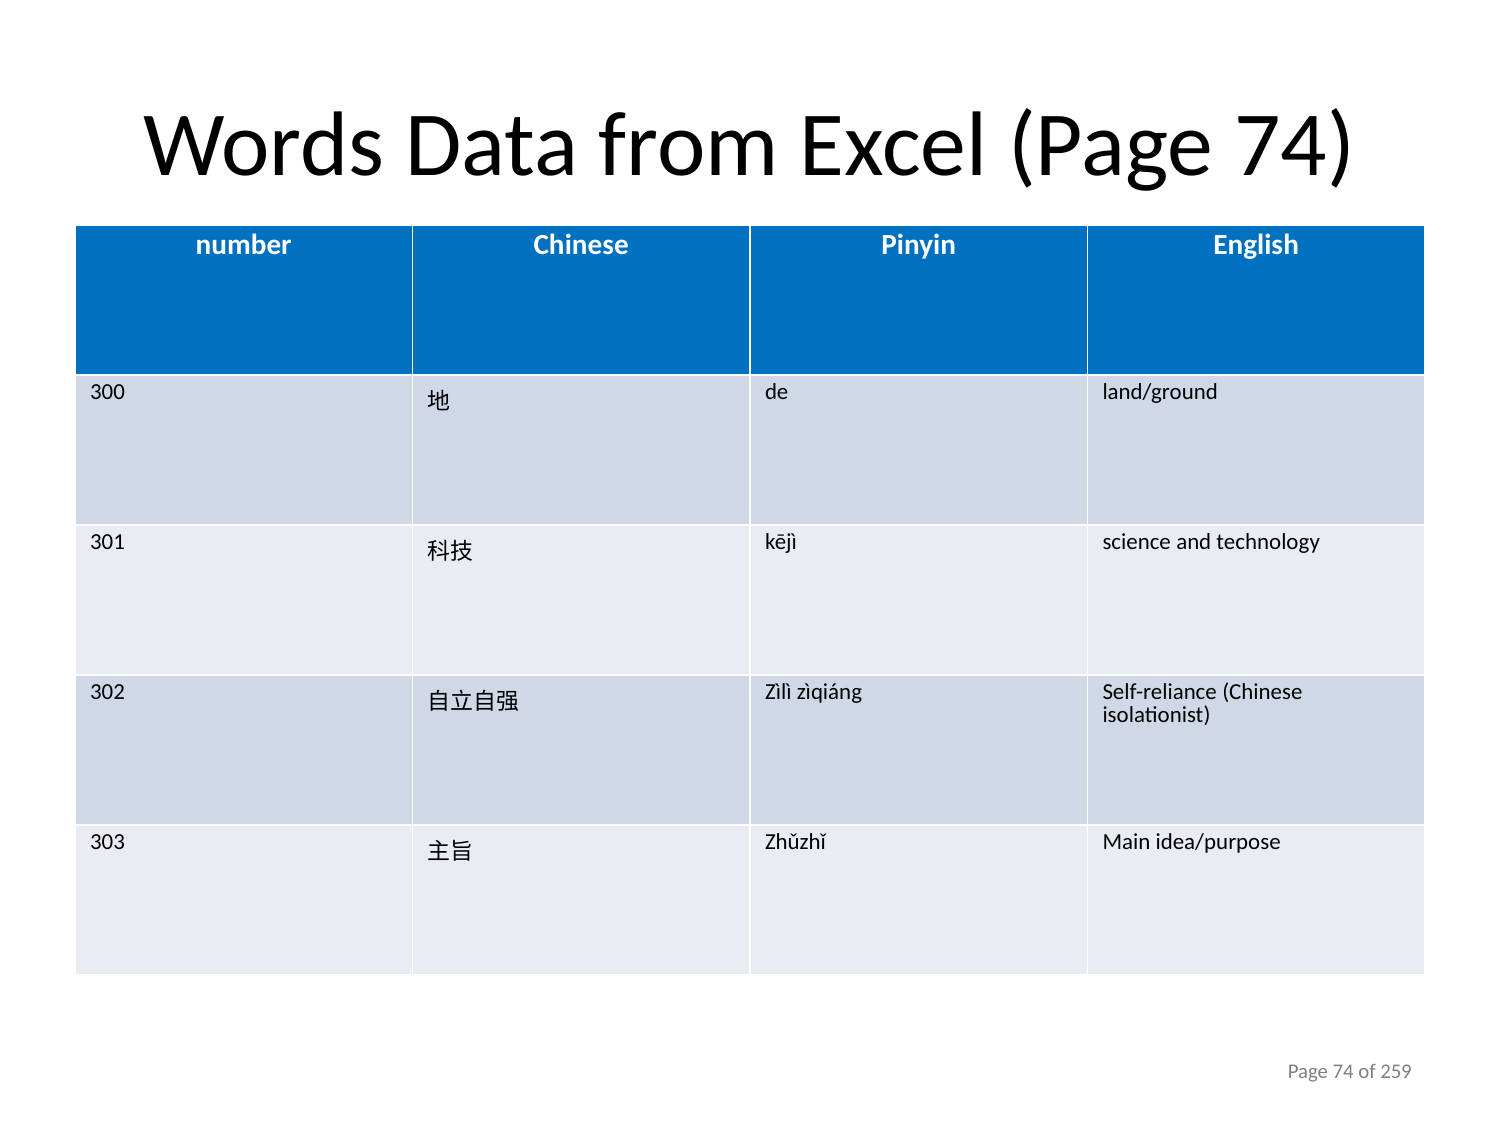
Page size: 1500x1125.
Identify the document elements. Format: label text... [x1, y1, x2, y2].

table_cell land/ground [1088, 376, 1424, 524]
table_cell science and technology [1088, 526, 1424, 674]
table_cell 301 [76, 526, 412, 674]
table_header number [76, 226, 412, 374]
table_cell 303 [76, 826, 412, 974]
table_cell 300 [76, 376, 412, 524]
table_cell 地 [413, 376, 749, 524]
table_cell Main idea/purpose [1088, 826, 1424, 974]
table_header English [1088, 226, 1424, 374]
text_box Page 74 of 259 [1273, 1050, 1427, 1090]
table_header Pinyin [751, 226, 1087, 374]
table_cell Zhǔzhǐ [751, 826, 1087, 974]
title Words Data from Excel (Page 74) [75, 45, 1425, 224]
table_cell kējì [751, 526, 1087, 674]
table_cell 302 [76, 676, 412, 824]
table_header Chinese [413, 226, 749, 374]
table_cell 自立自强 [413, 676, 749, 824]
table_cell Self-reliance (Chinese isolationist) [1088, 676, 1424, 824]
table_cell 主旨 [413, 826, 749, 974]
table_cell 科技 [413, 526, 749, 674]
table_cell Zìlì zìqiáng [751, 676, 1087, 824]
table_cell de [751, 376, 1087, 524]
